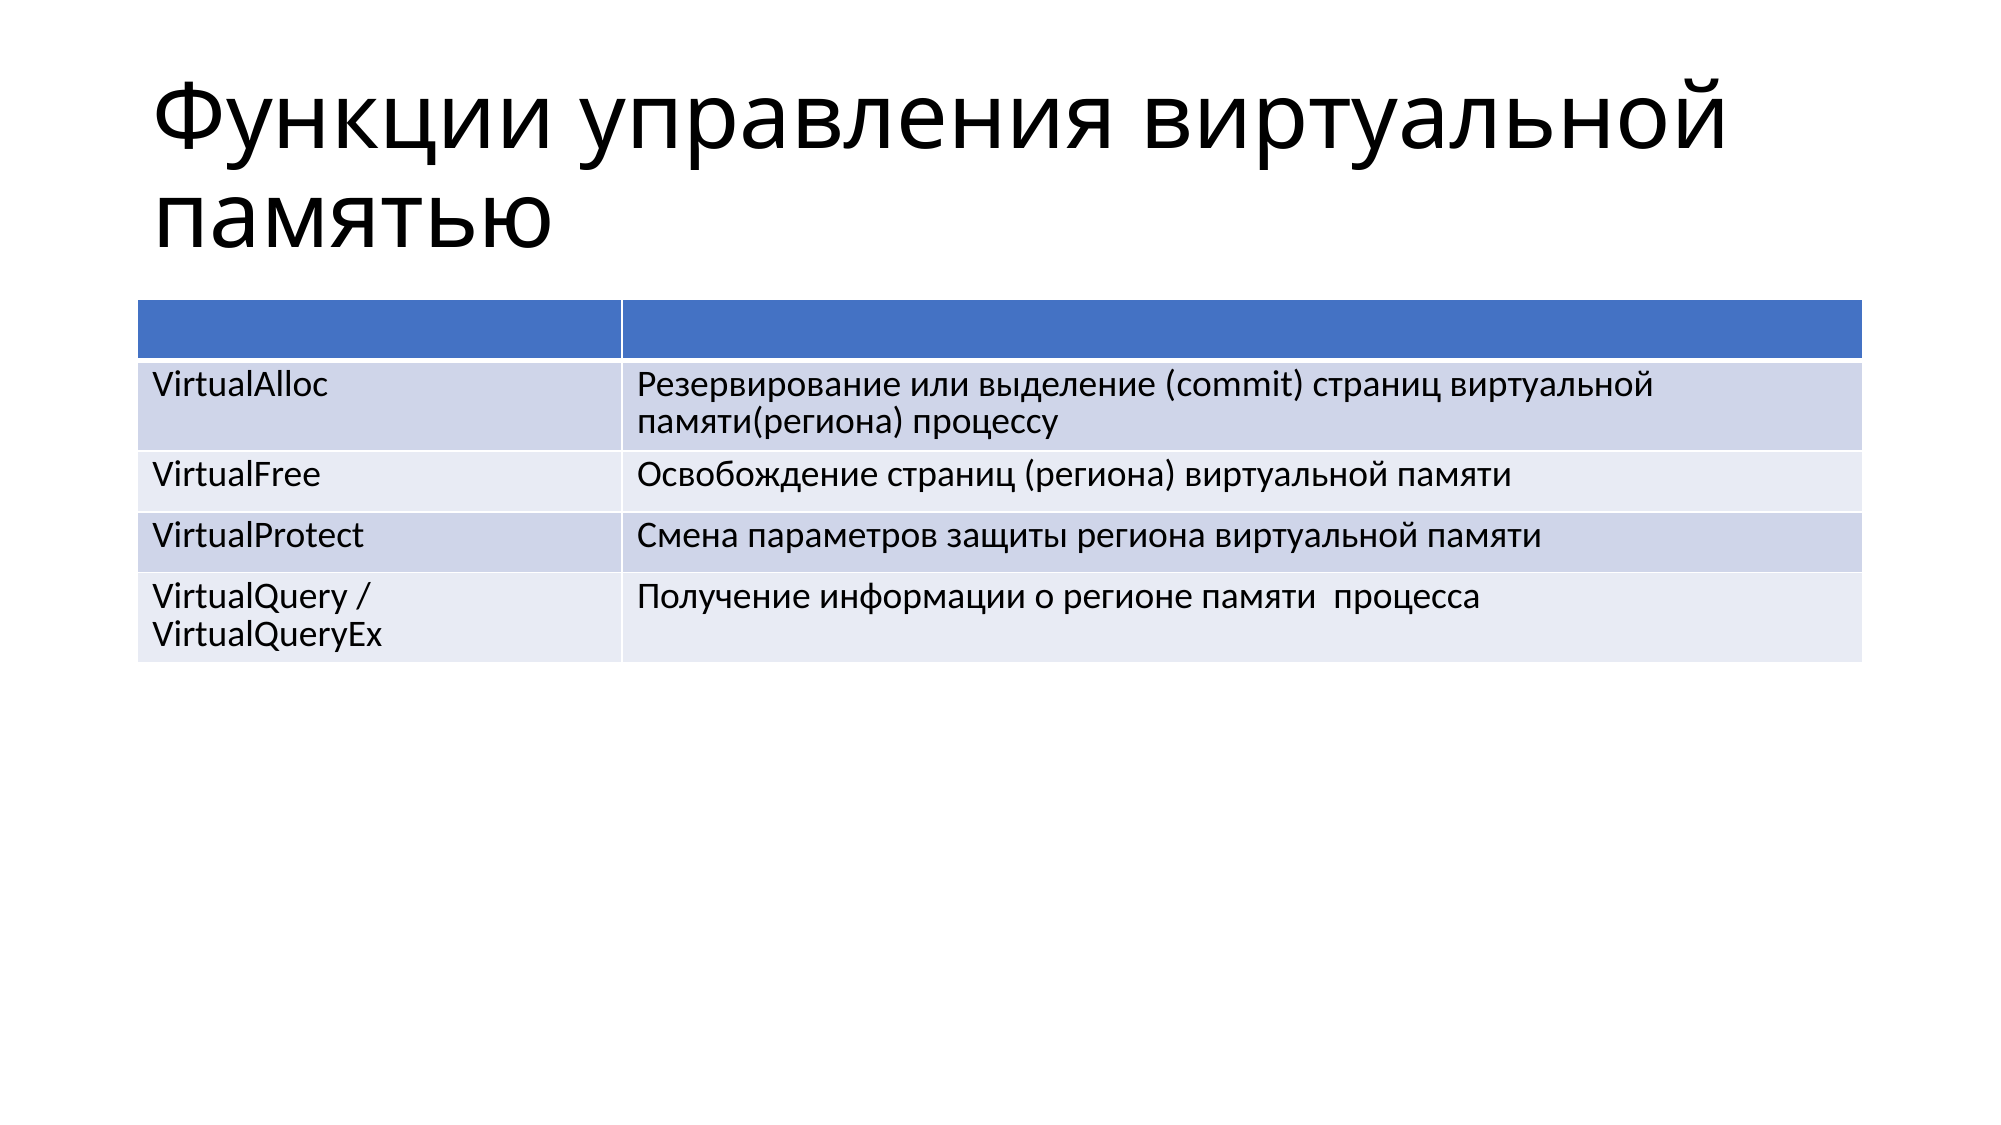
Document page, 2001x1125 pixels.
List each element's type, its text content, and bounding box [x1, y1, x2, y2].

table_header [138, 300, 621, 358]
table_cell Смена параметров защиты региона виртуальной памяти [623, 513, 1862, 572]
table_cell Резервирование или выделение (commit) страниц виртуальной памяти(региона) процессу [623, 363, 1862, 450]
table_cell VirtualQuery / VirtualQueryEx [138, 573, 621, 662]
table_cell Получение информации о регионе памяти процесса [623, 573, 1862, 662]
table_cell VirtualAlloc [138, 363, 621, 450]
table_header [623, 300, 1862, 358]
table_cell Освобождение страниц (региона) виртуальной памяти [623, 452, 1862, 511]
title Функции управления виртуальной памятью [137, 59, 1863, 278]
table_cell VirtualFree [138, 452, 621, 511]
table_cell VirtualProtect [138, 513, 621, 572]
